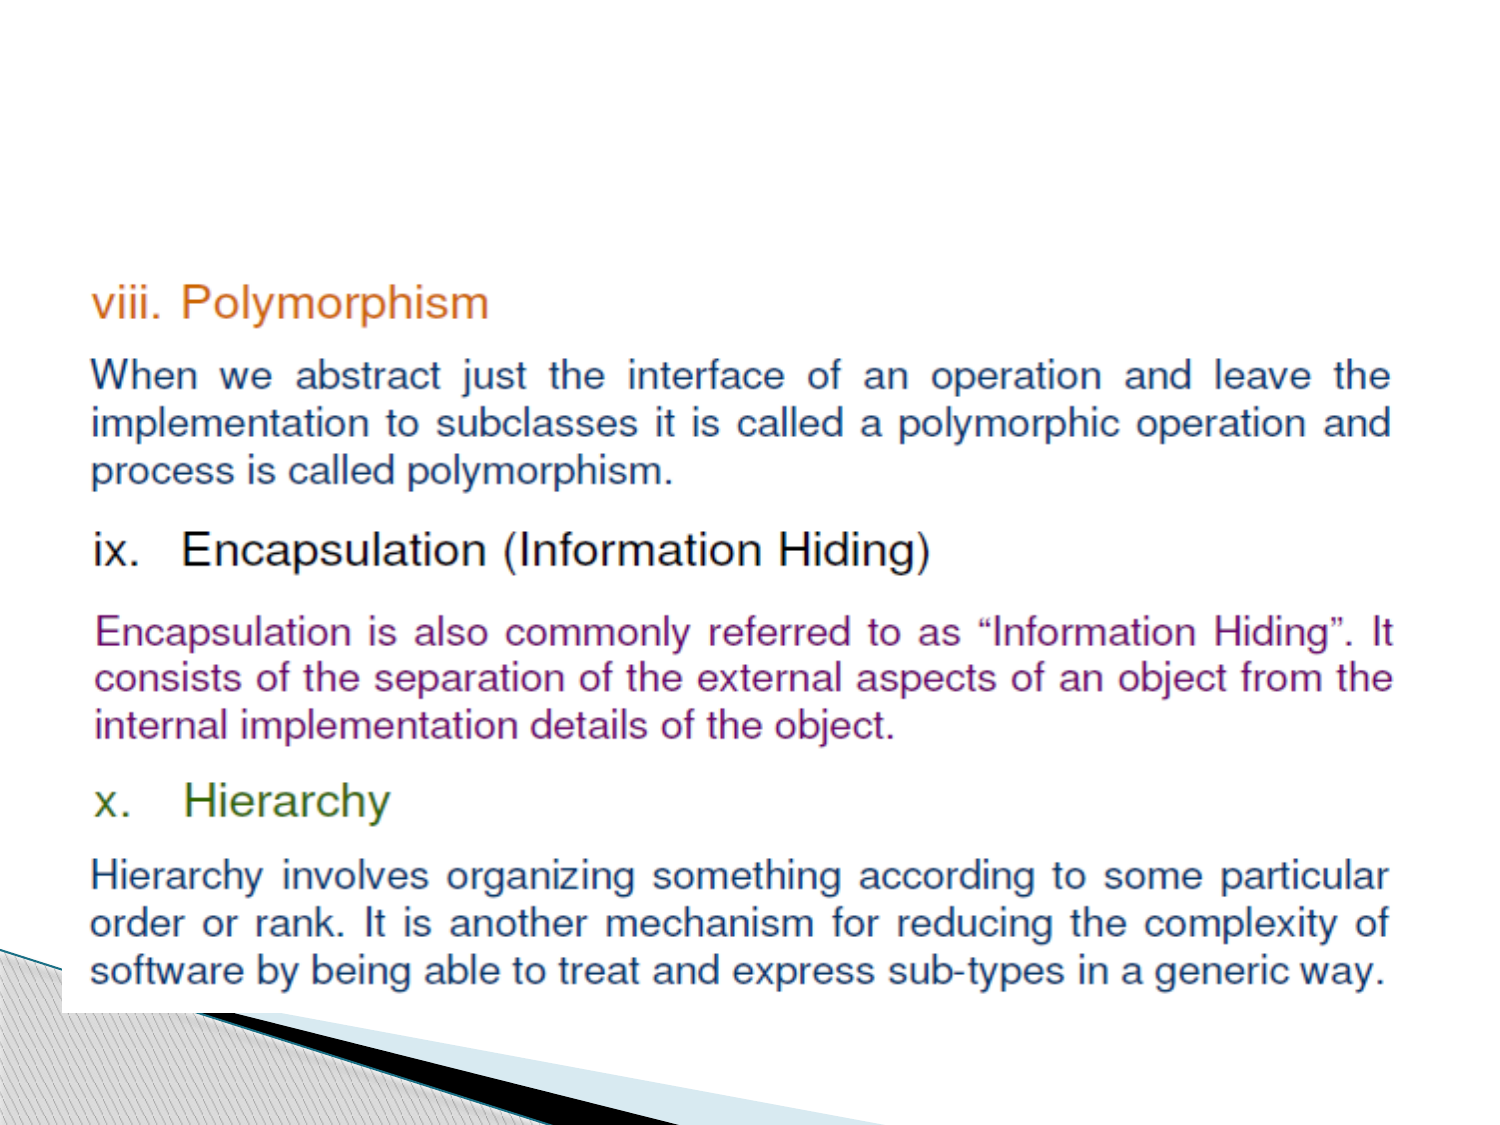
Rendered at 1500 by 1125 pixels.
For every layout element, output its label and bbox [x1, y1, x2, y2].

list [62, 262, 1401, 1013]
